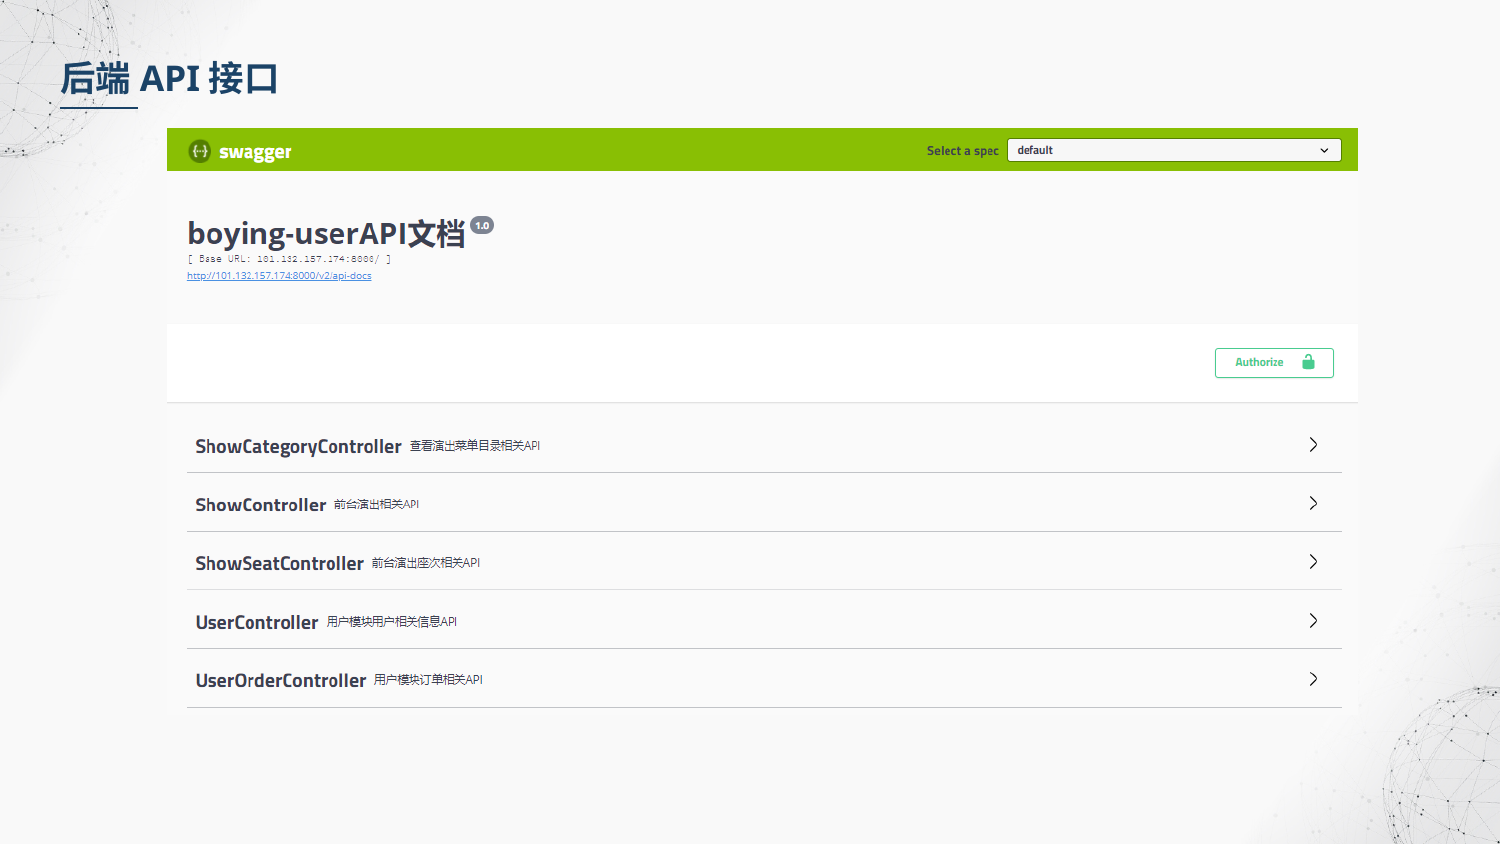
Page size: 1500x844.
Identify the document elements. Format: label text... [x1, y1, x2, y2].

picture [0, 0, 1500, 844]
text_box 后端API接口 [49, 50, 421, 105]
